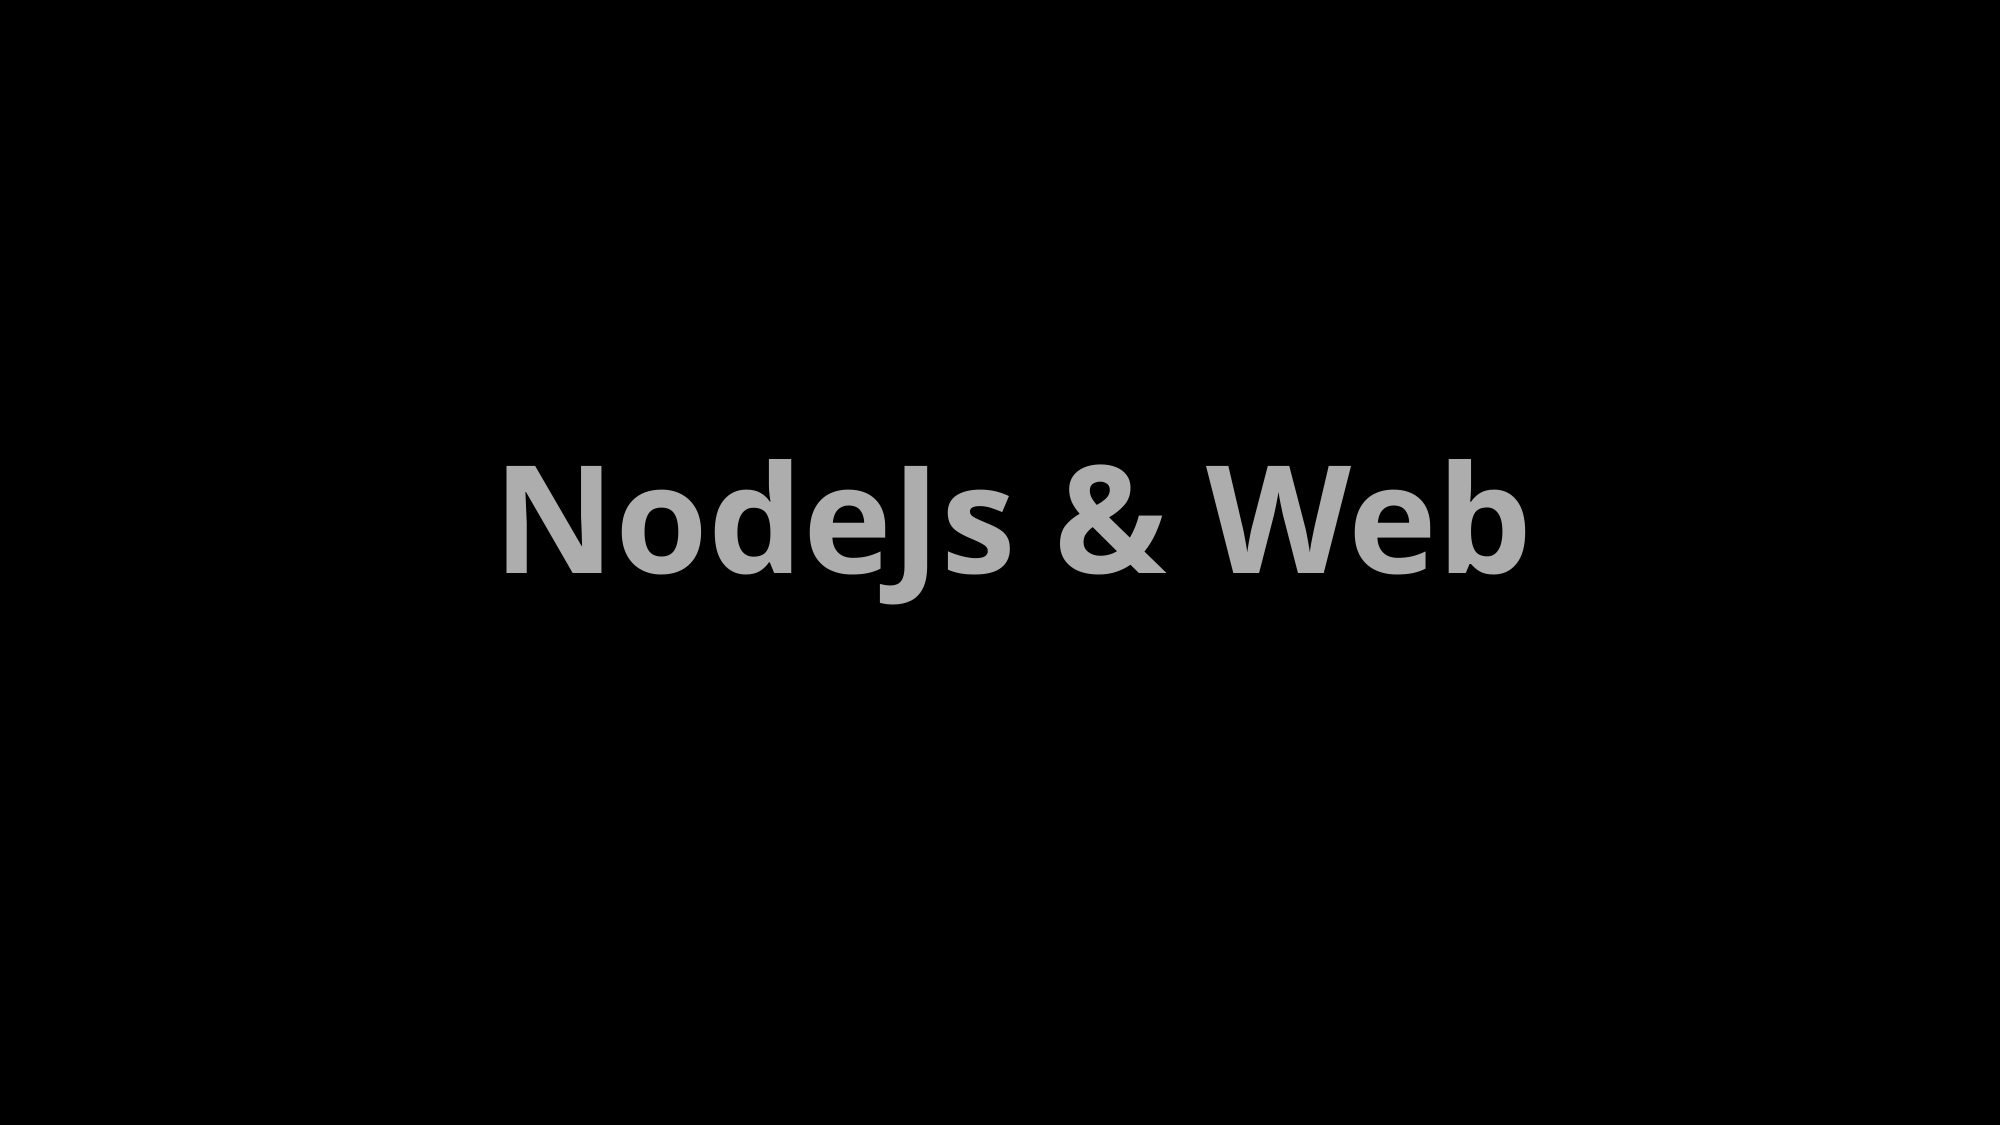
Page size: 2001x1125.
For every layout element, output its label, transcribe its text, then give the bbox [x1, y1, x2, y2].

title NodeJs & Web [478, 366, 1927, 611]
